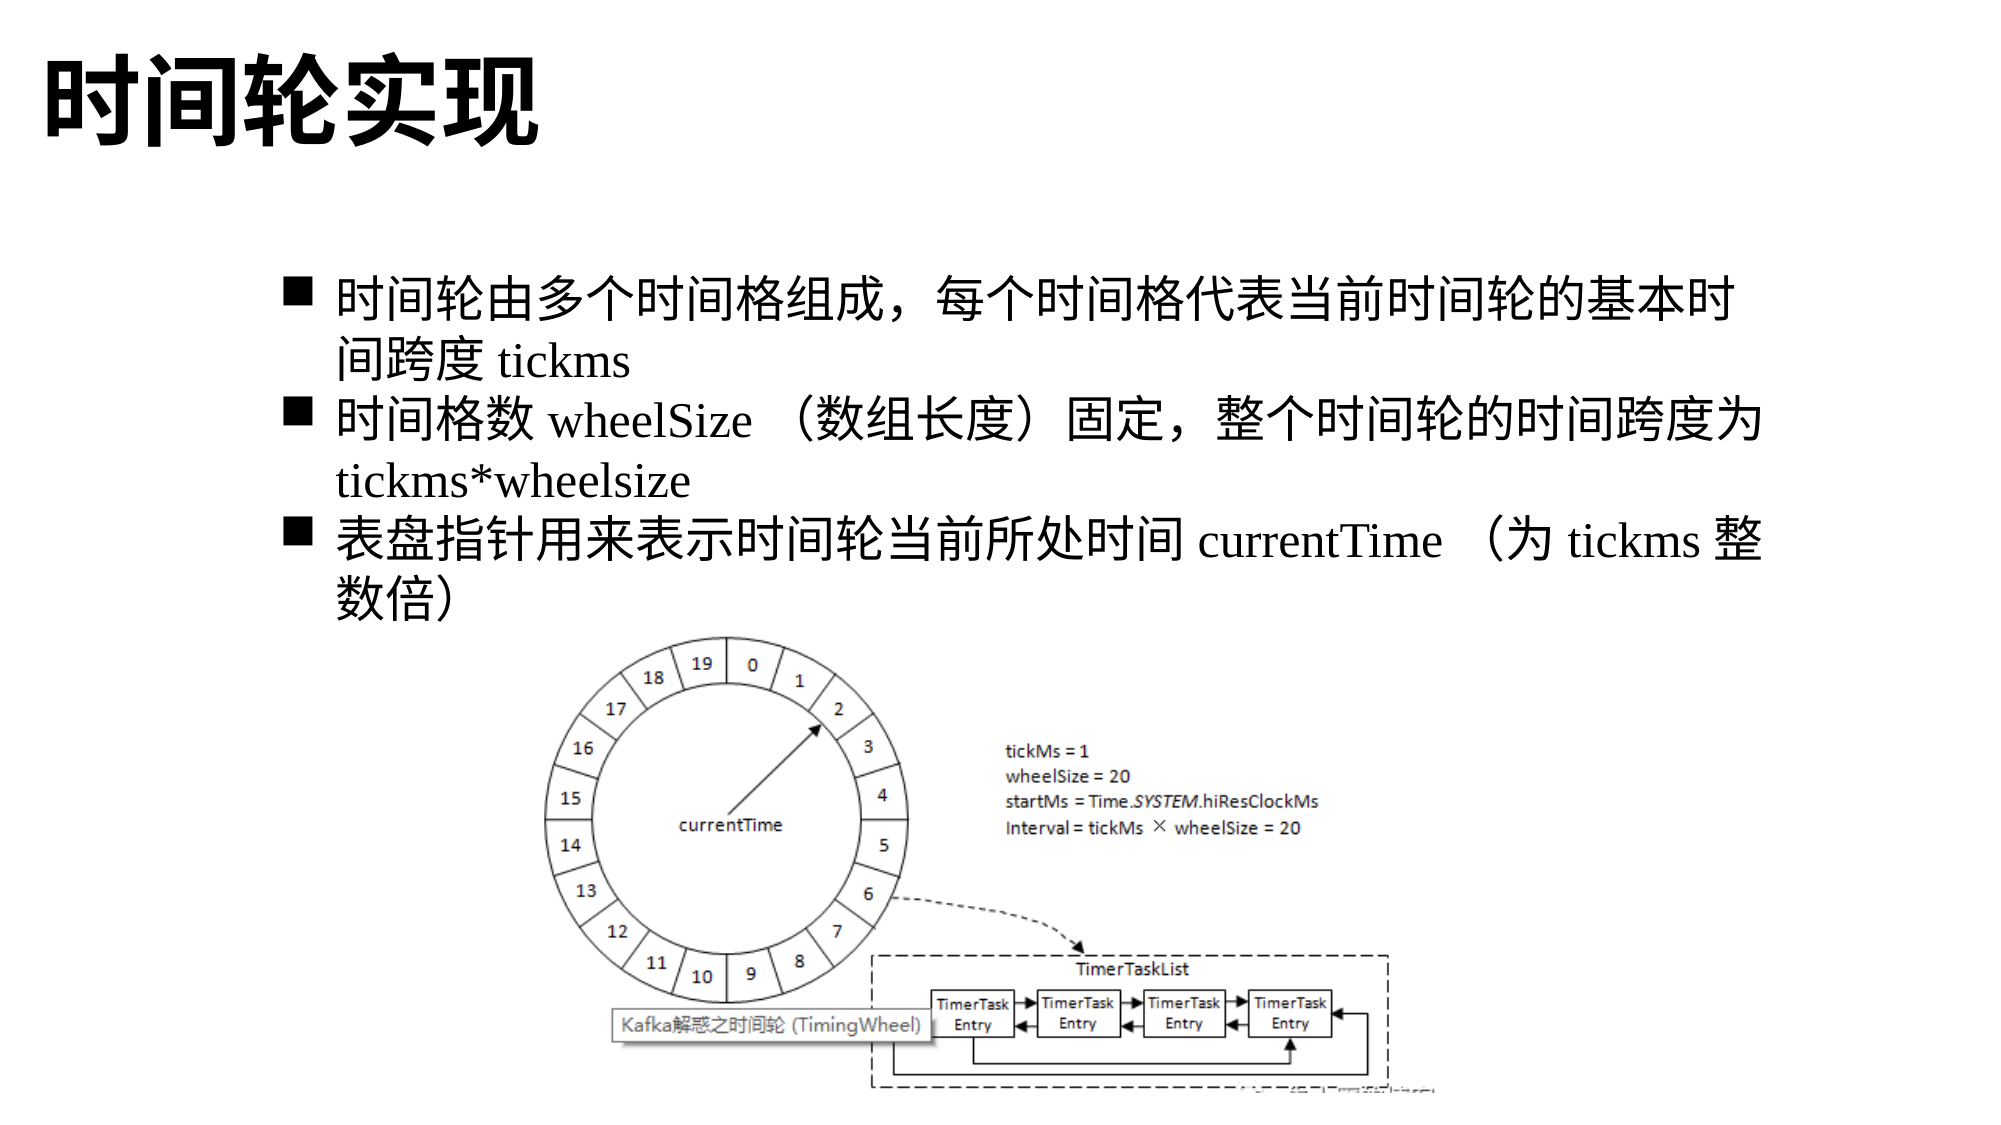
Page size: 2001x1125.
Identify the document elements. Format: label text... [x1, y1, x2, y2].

text_box 时间轮由多个时间格组成，每个时间格代表当前时间轮的基本时间跨度tickms 时间格数wheelSize（数组长度）固定，整个时间轮的时间跨度为tickms*wheelsize 表盘指针用来表示时间轮当前所处时间currentTime（为tickms整数倍） [264, 260, 1795, 636]
text_box 时间轮实现 [26, 31, 1328, 166]
picture [457, 598, 1450, 1093]
